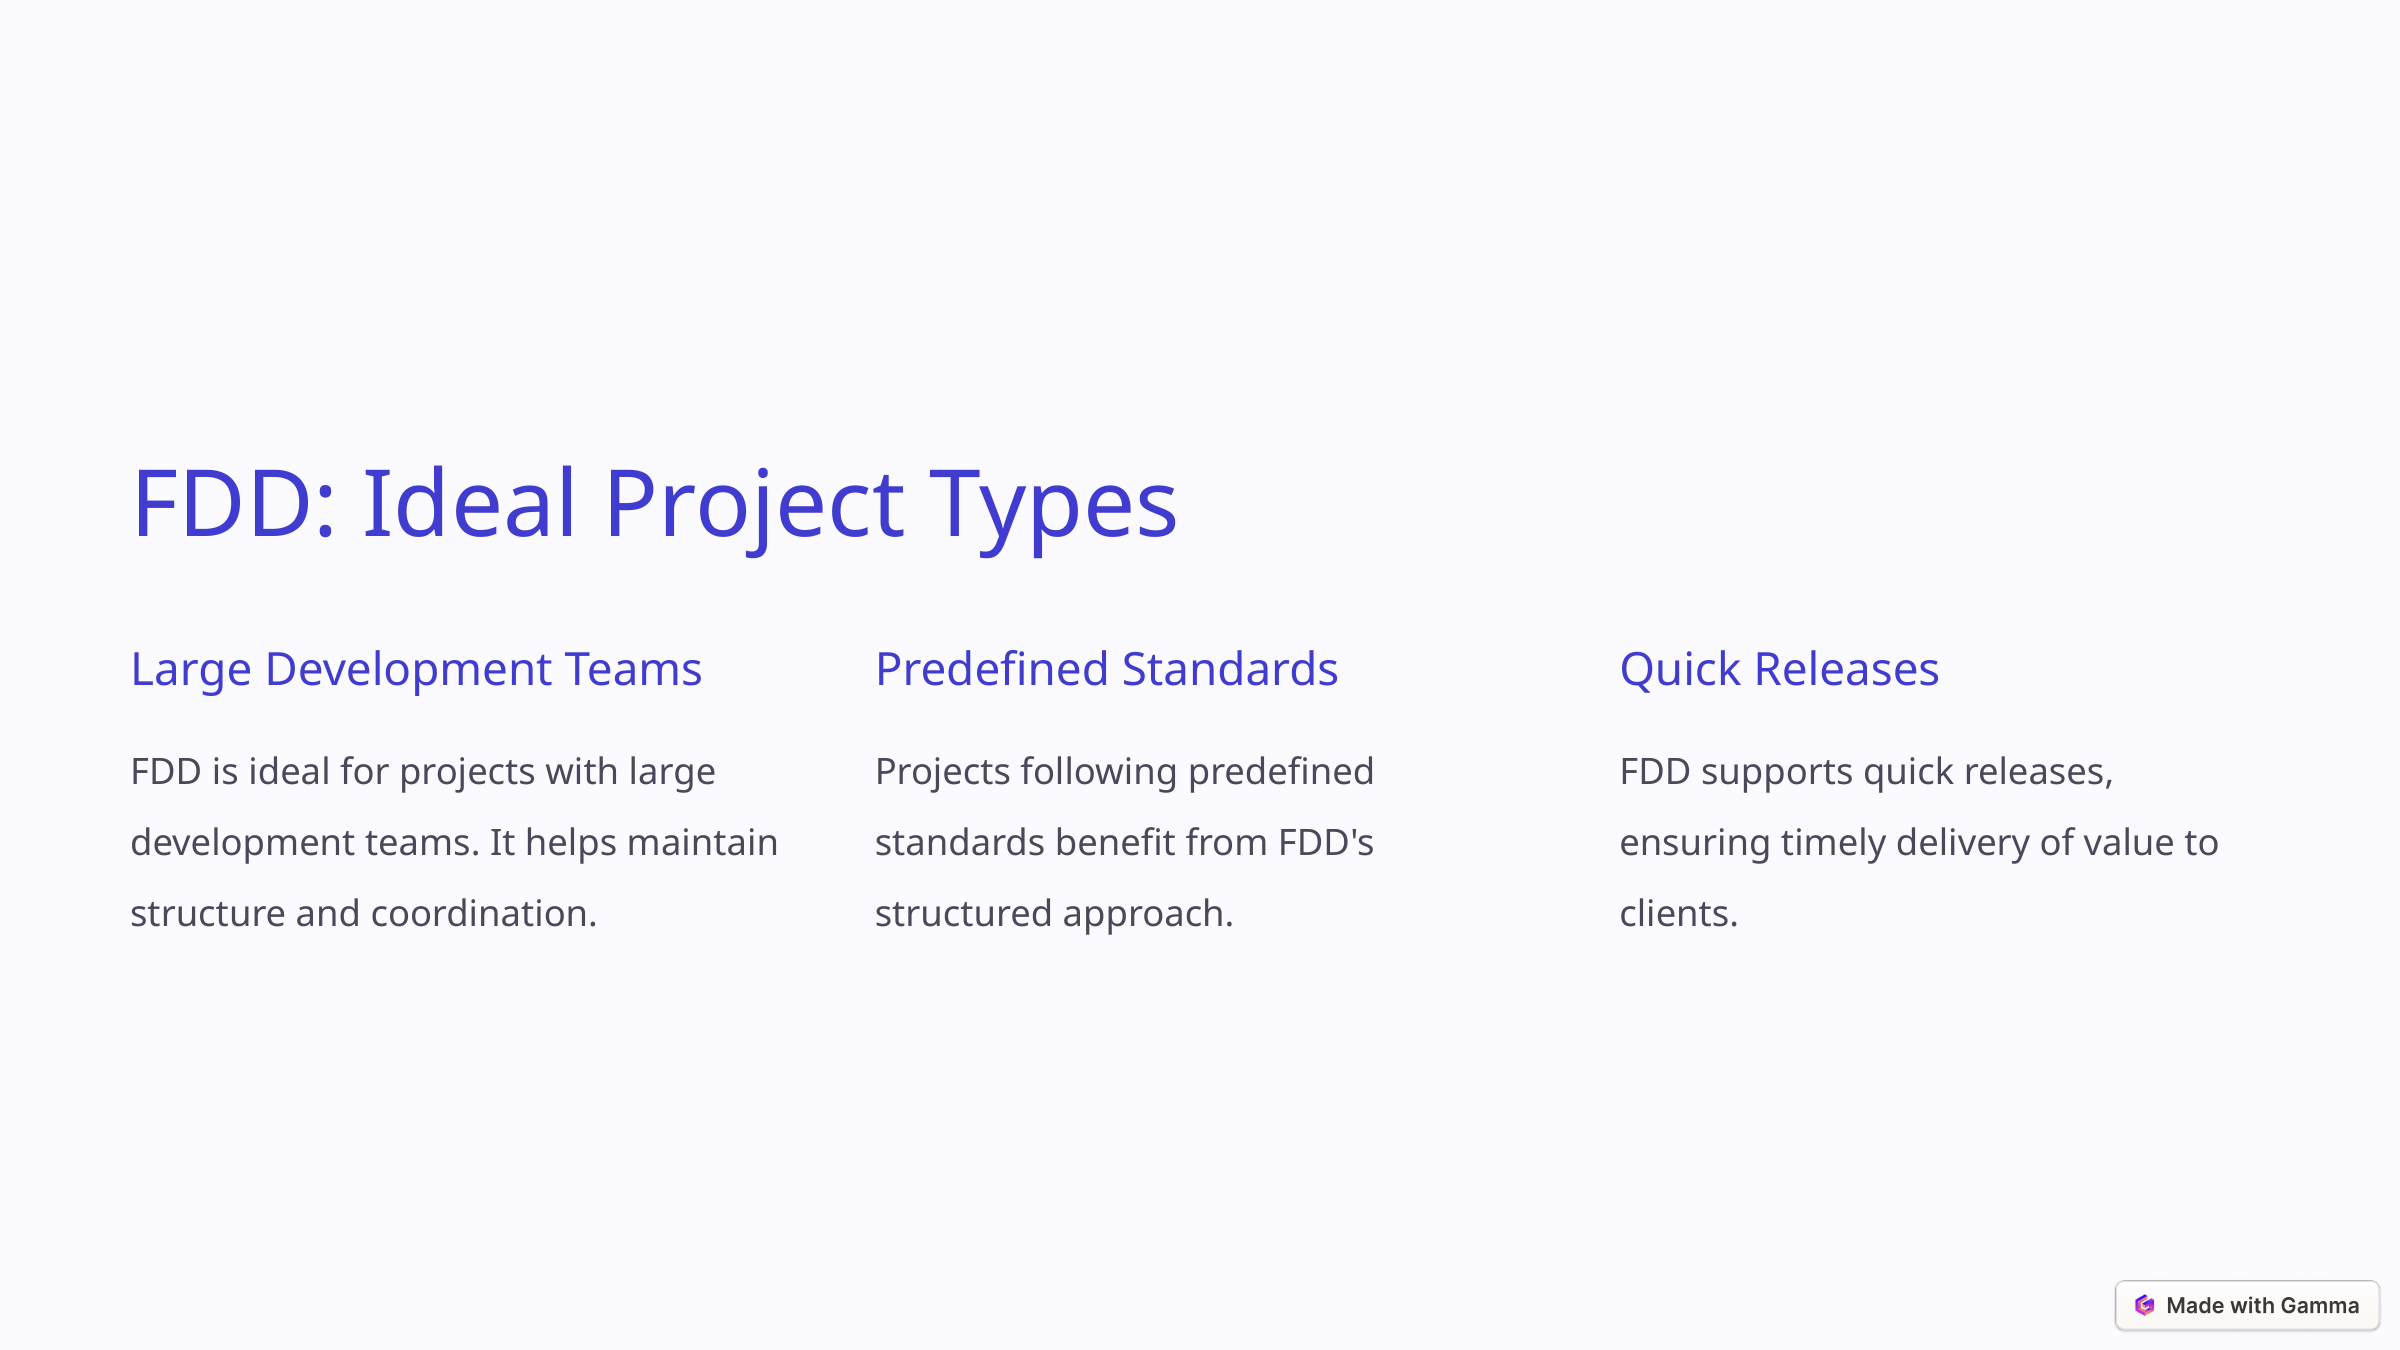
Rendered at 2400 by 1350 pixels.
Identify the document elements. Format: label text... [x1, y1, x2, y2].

text_box Projects following predefined standards benefit from FDD's structured approach. [874, 721, 1528, 900]
text_box FDD supports quick releases, ensuring timely delivery of value to clients. [1619, 721, 2272, 900]
text_box FDD: Ideal Project Types [130, 416, 1315, 533]
picture [2106, 1271, 2389, 1339]
text_box FDD is ideal for projects with large development teams. It helps maintain structure and coordination. [130, 721, 783, 900]
text_box Quick Releases [1619, 625, 2085, 684]
text_box Predefined Standards [874, 625, 1389, 684]
text_box Large Development Teams [130, 625, 772, 684]
